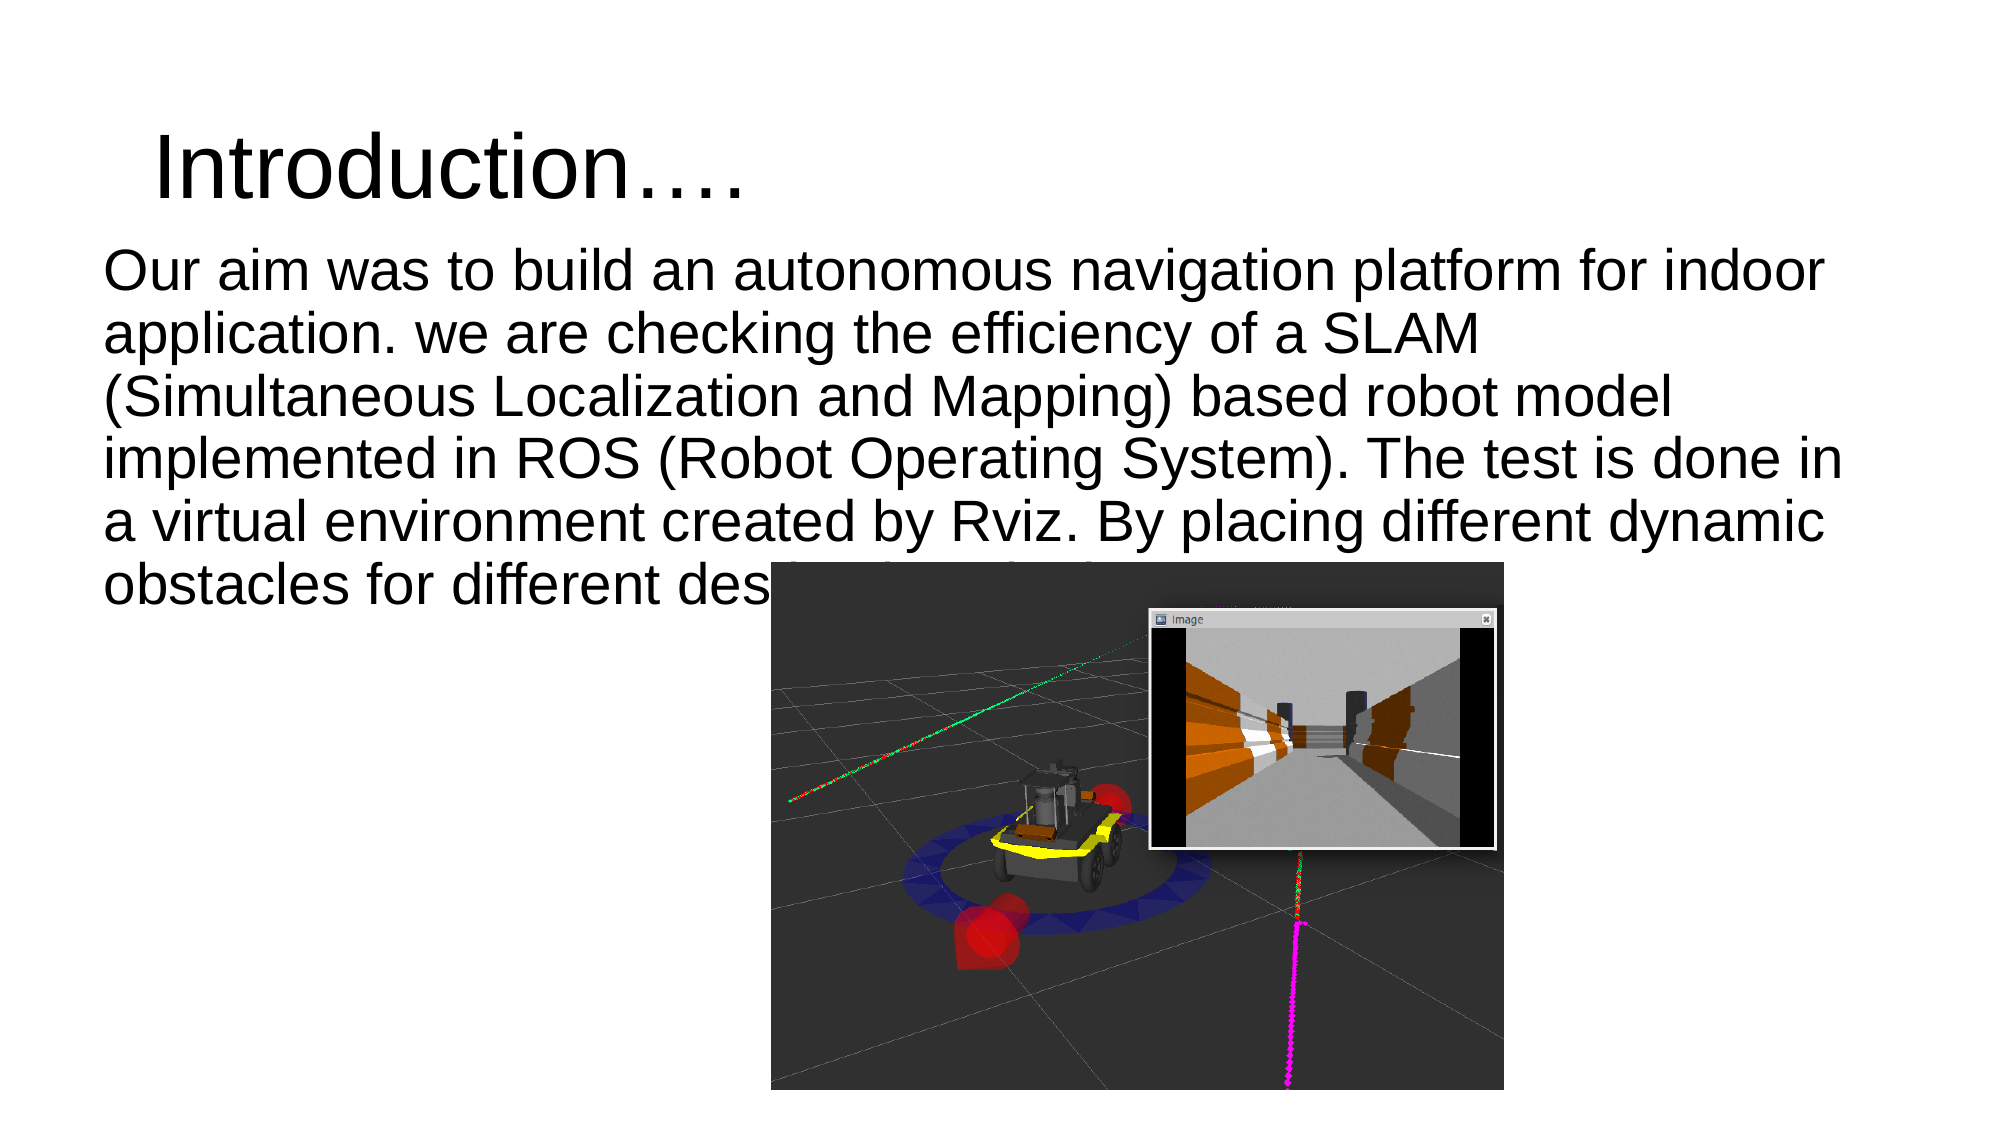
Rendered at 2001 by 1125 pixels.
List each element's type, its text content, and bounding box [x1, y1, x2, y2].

list Our aim was to build an autonomous navigation platform for indoor application. we are checking the efficiency of a SLAM (Simultaneous Localization and Mapping) based robot model implemented in ROS (Robot Operating System). The test is done in a virtual environment created by Rviz. By placing different dynamic obstacles for different destinations in the map. [89, 232, 1863, 1014]
picture [771, 562, 1505, 1091]
title Introduction…. [137, 59, 1863, 232]
